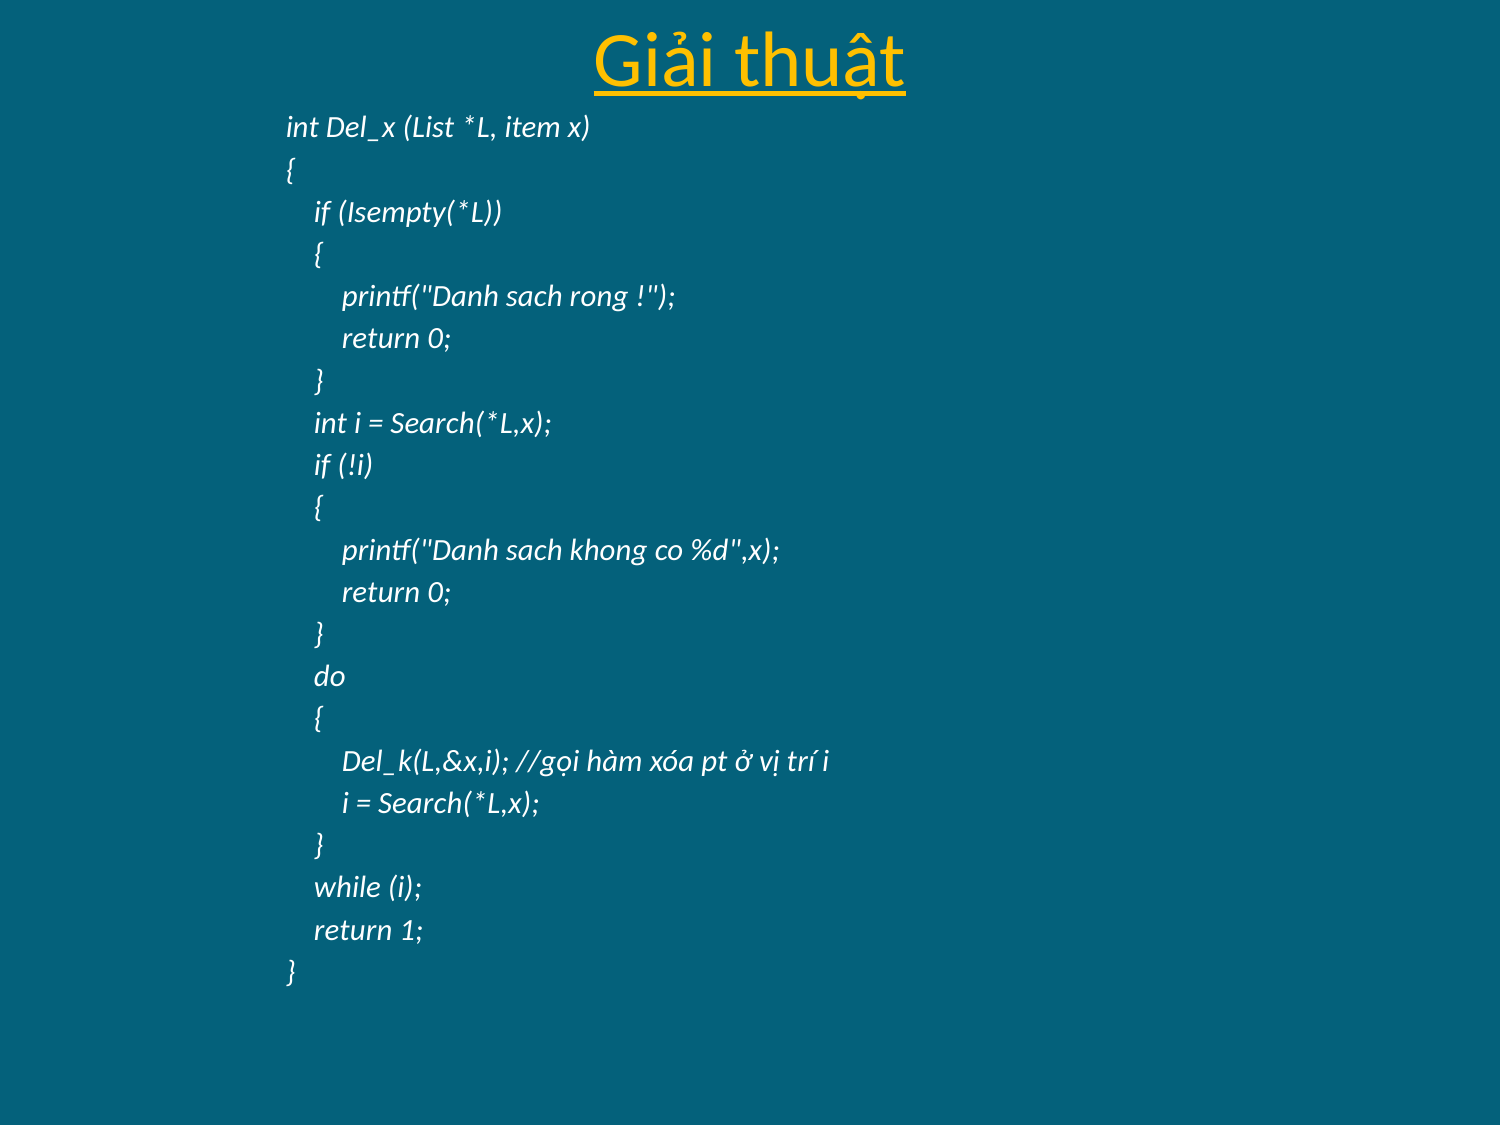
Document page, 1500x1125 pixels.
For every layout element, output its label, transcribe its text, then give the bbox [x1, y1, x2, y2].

list Giải thuật int Del_x (List *L, item x) { if (Isempty(*L)) { printf("Danh sach rong !"); return 0; } int i = Search(*L,x); if (!i) { printf("Danh sach khong co %d",x); return 0; } do { Del_k(L,&x,i); //gọi hàm xóa pt ở vị trí i i = Search(*L,x); } while (i); return 1; } [75, 0, 1425, 1005]
